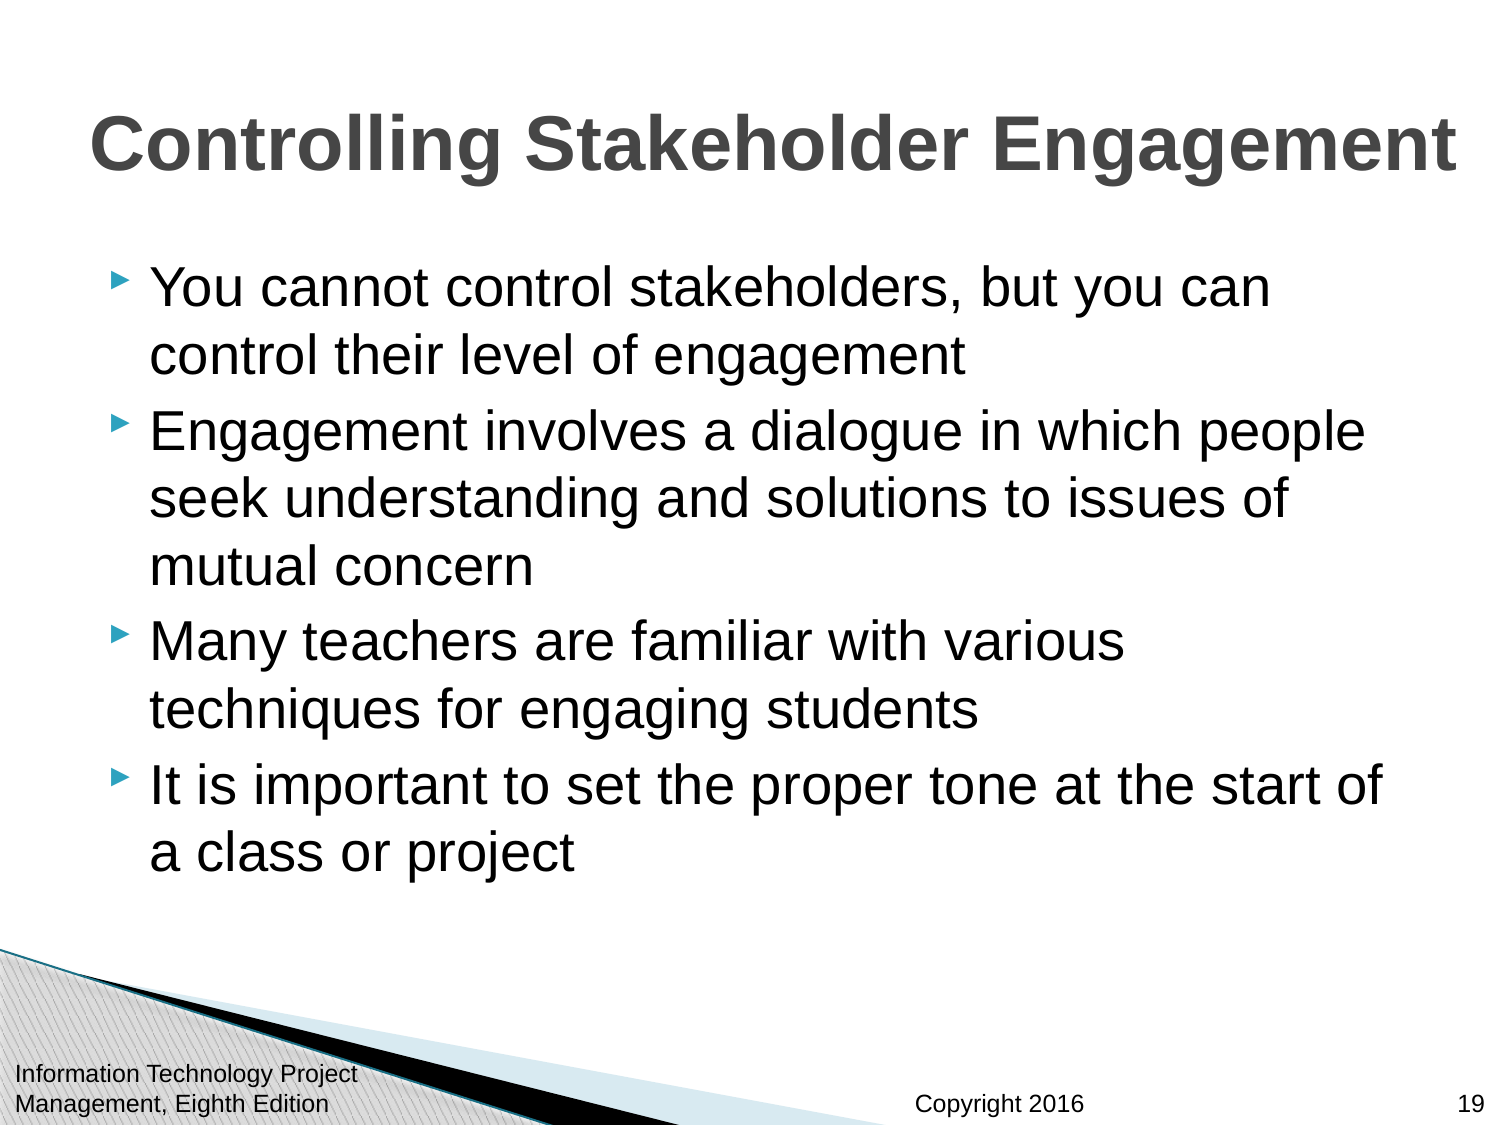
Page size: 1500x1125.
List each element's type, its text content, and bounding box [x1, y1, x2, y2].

footer Information Technology Project Management, Eighth Edition [0, 1065, 425, 1125]
list You cannot control stakeholders, but you can control their level of engagement Engagement involves a dialogue in which people seek understanding and solutions to issues of mutual concern Many teachers are familiar with various techniques for engaging students It is important to set the proper tone at the start of a class or project [74, 242, 1426, 986]
title Controlling Stakeholder Engagement [75, 45, 1475, 233]
slide_number 19 [1408, 1065, 1500, 1125]
